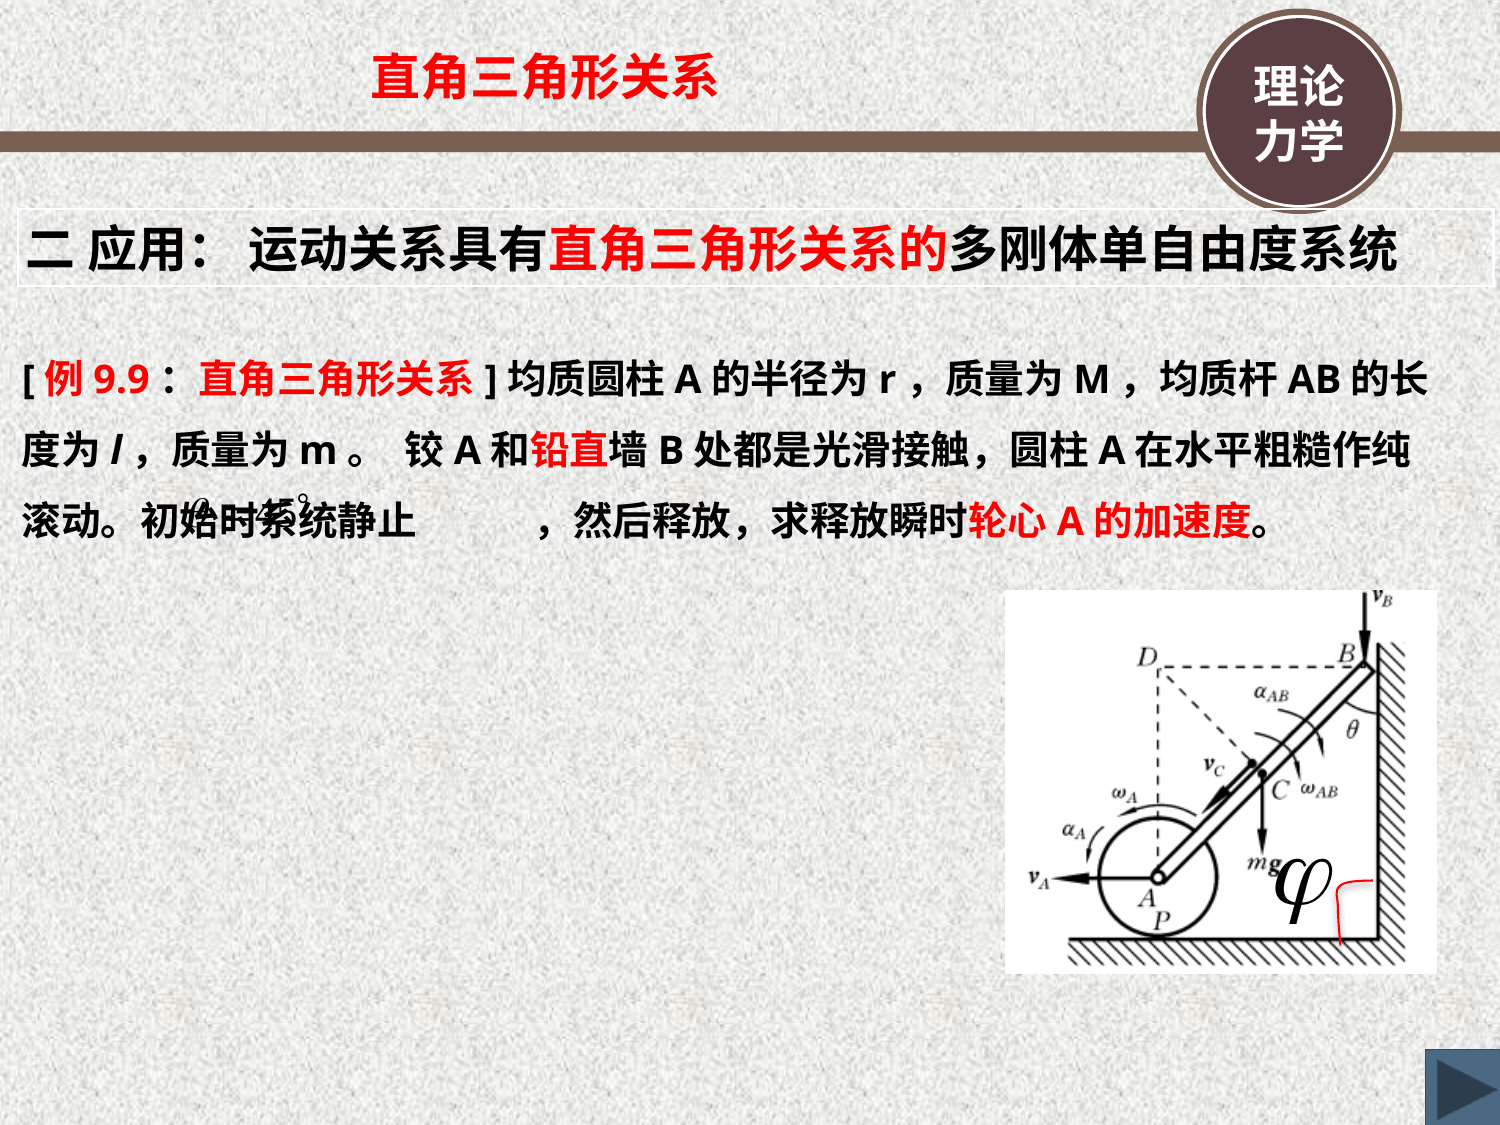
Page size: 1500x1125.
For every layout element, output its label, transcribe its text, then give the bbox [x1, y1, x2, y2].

picture [0, 153, 1500, 1125]
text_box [181, 488, 320, 539]
picture [0, 0, 1500, 131]
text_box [1005, 590, 1437, 974]
text_box 二 应用： 运动关系具有直角三角形关系的多刚体单自由度系统 [17, 209, 1494, 286]
title 直角三角形关系 [58, 16, 1033, 134]
text_box [例9.9：直角三角形关系]均质圆柱A的半径为r，质量为M，均质杆AB的长度为l，质量为m。 铰A和铅直墙B处都是光滑接触，圆柱A在水平粗糙作纯滚动。初始时系统静止 ，然后释放，求释放瞬时轮心A的加速度。 [13, 321, 1453, 553]
